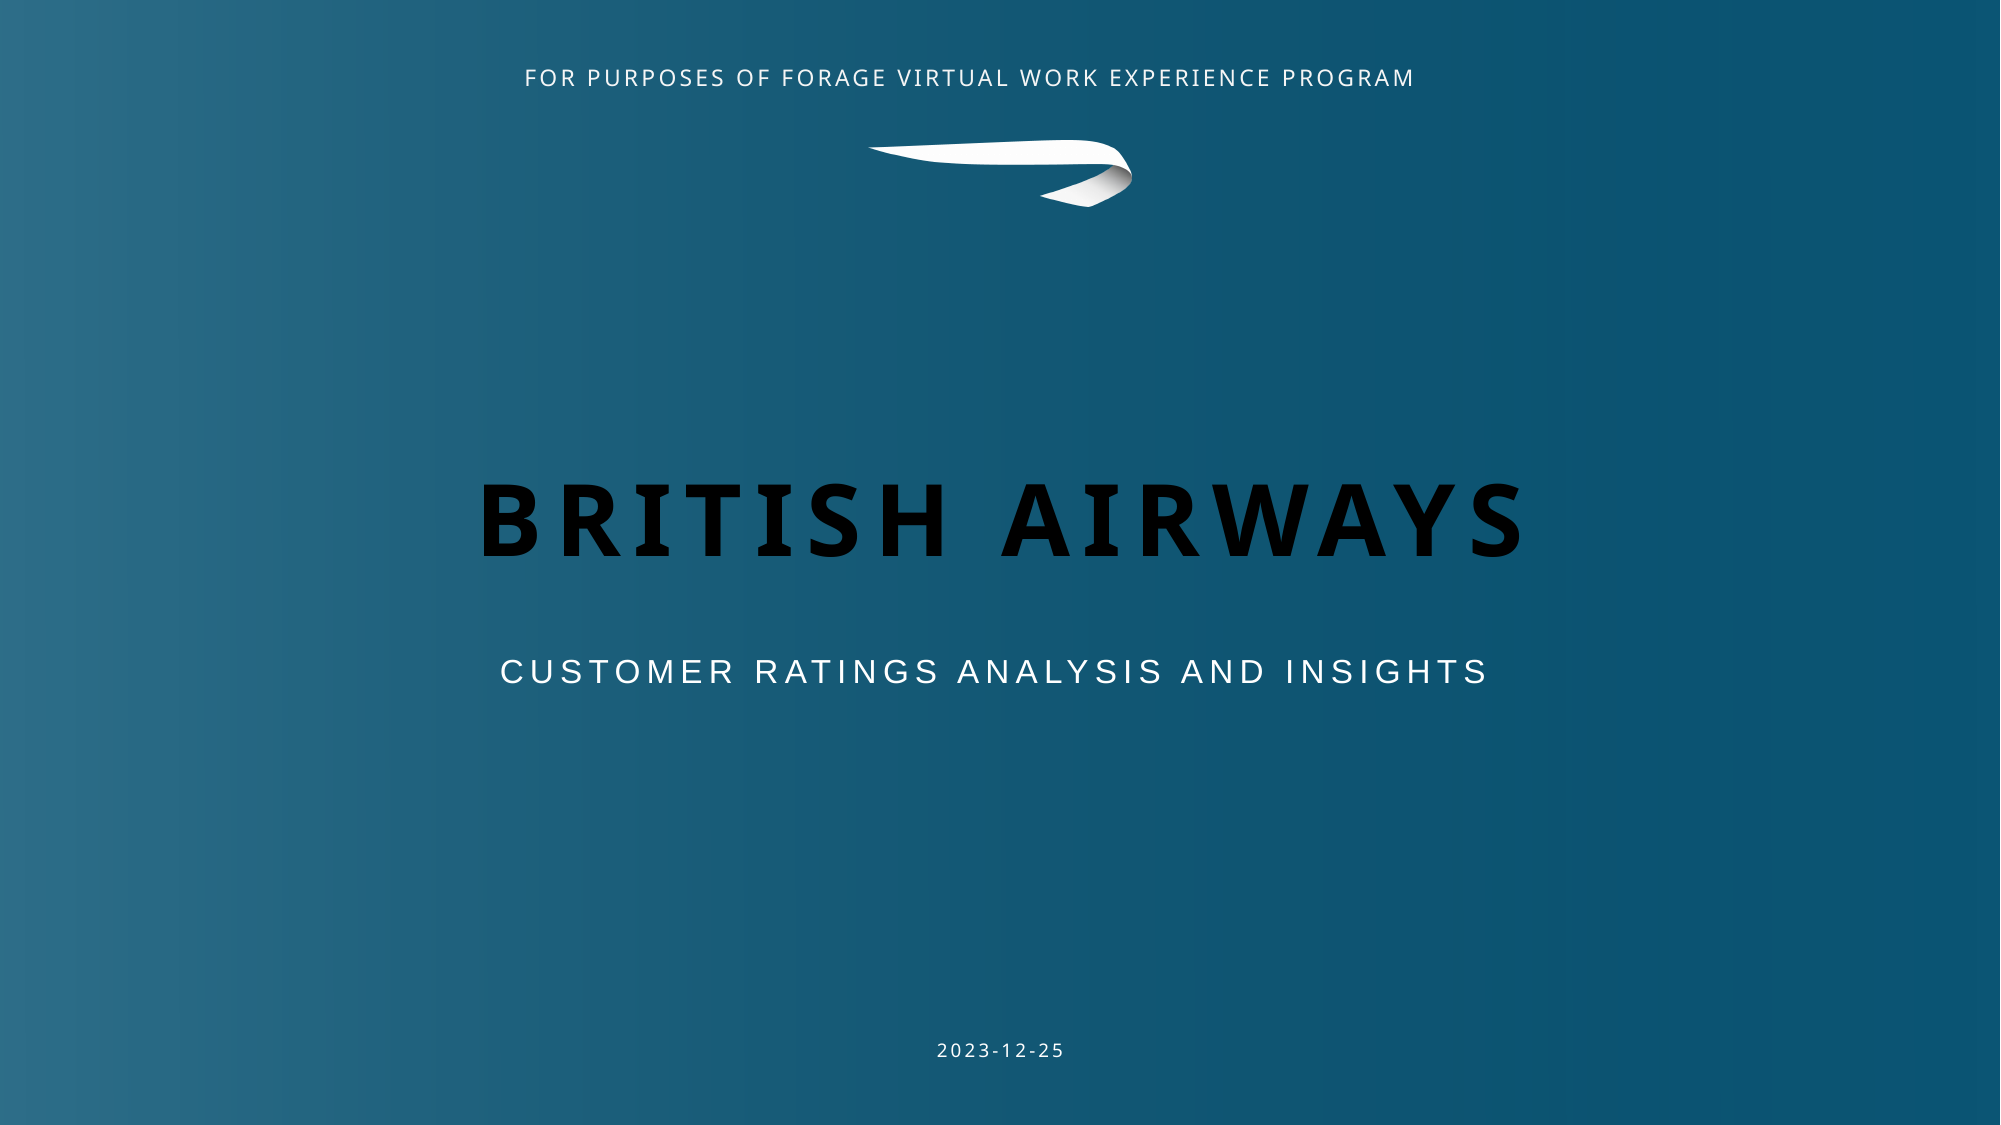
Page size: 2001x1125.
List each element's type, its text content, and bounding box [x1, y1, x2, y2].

title British Airways [456, 328, 1544, 598]
subtitle Customer ratings analysis and insights [243, 598, 1744, 742]
picture [868, 140, 1132, 207]
list 2023-12-25 [249, 1020, 1750, 1070]
